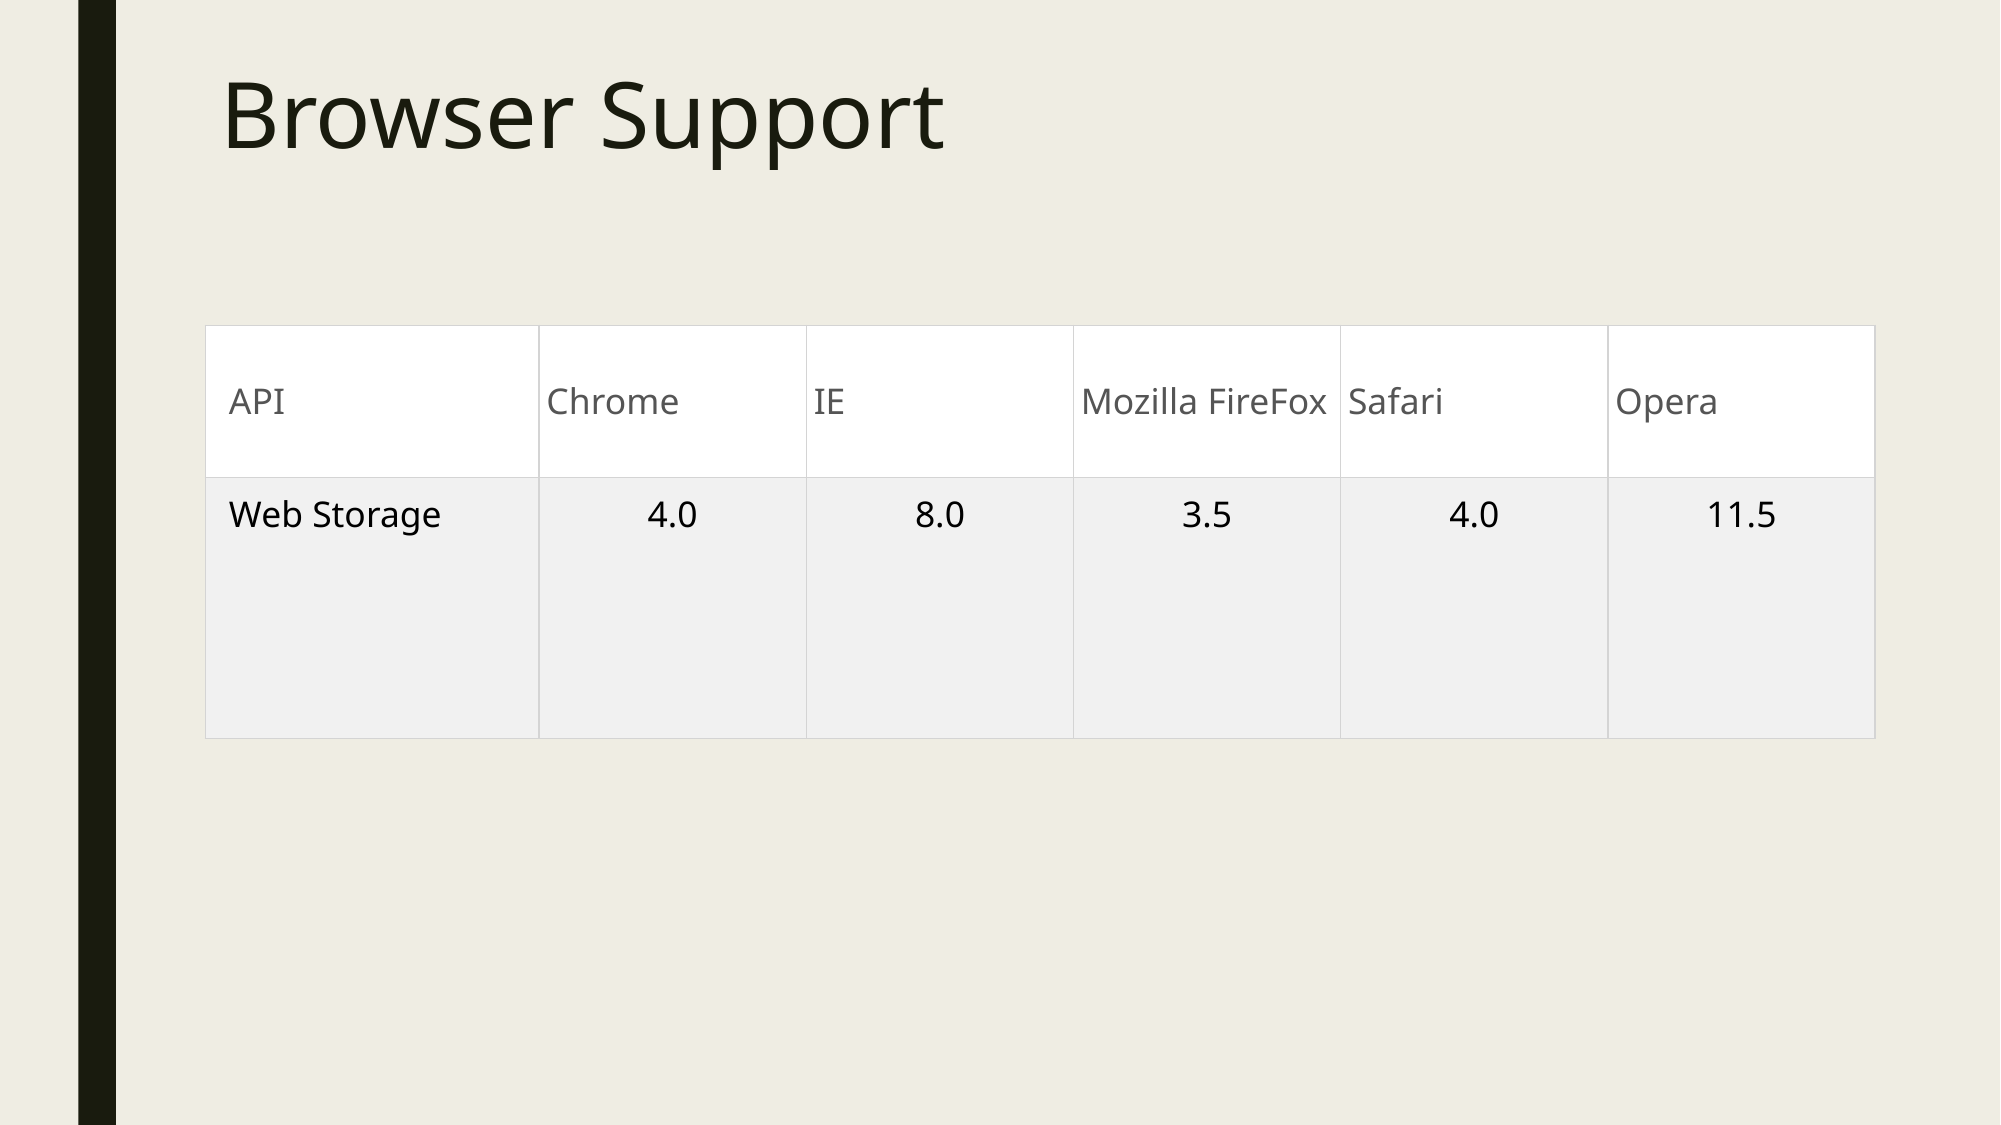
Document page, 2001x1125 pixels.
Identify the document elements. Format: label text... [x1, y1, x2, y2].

table_cell 4.0 [1341, 478, 1607, 738]
table_header API [206, 326, 538, 477]
table_header Chrome [540, 326, 806, 477]
table_cell 11.5 [1609, 478, 1874, 738]
table_header Opera [1609, 326, 1874, 477]
title Browser Support [205, 62, 1875, 197]
table_header Mozilla FireFox [1074, 326, 1340, 477]
table_cell 4.0 [540, 478, 806, 738]
table_cell 3.5 [1074, 478, 1340, 738]
table_cell 8.0 [807, 478, 1073, 738]
table_cell Web Storage [206, 478, 538, 738]
table_header IE [807, 326, 1073, 477]
table_header Safari [1341, 326, 1607, 477]
